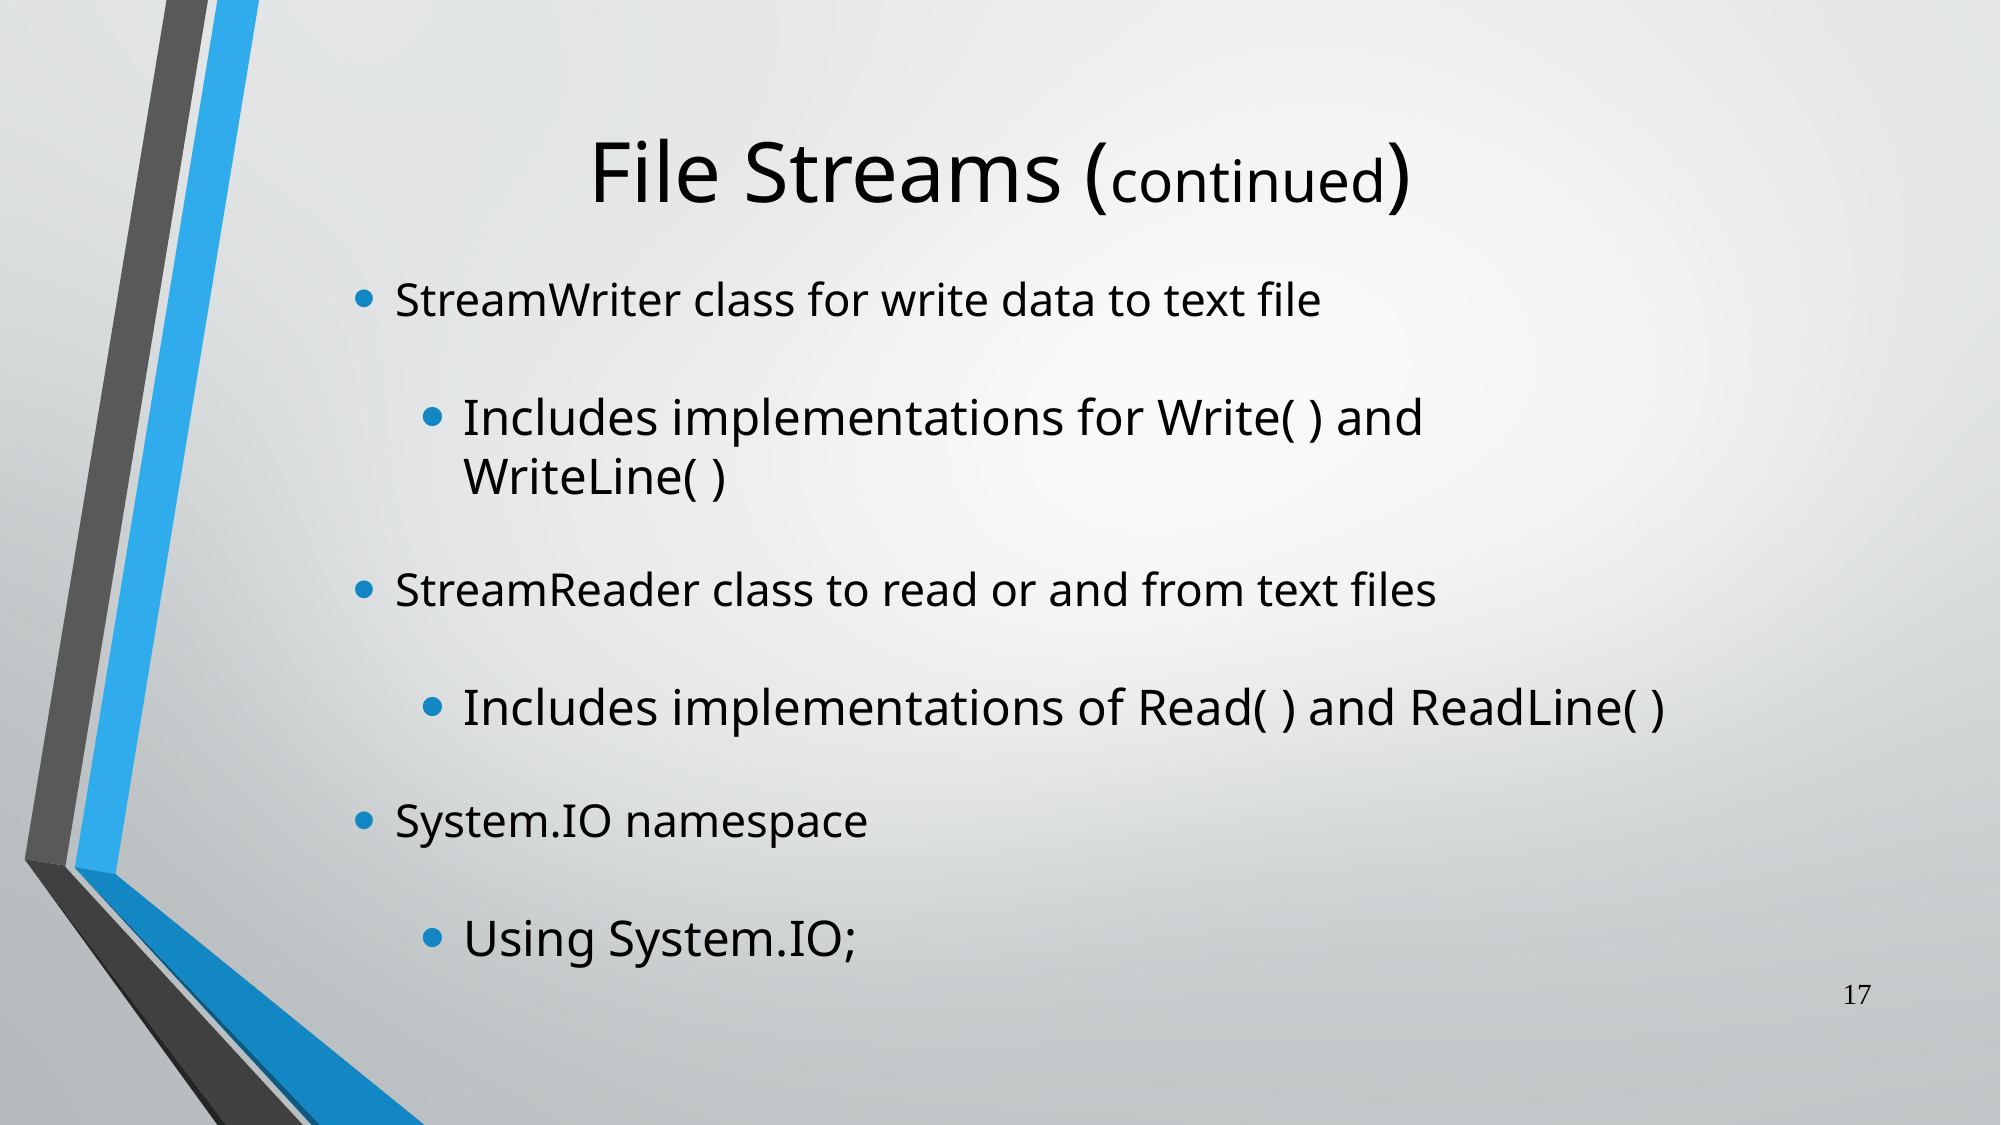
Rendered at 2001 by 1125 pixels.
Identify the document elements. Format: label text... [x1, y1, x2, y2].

title File Streams (continued) [362, 75, 1638, 249]
slide_number 17 [1796, 962, 1887, 1023]
list StreamWriter class for write data to text file Includes implementations for Write( ) and WriteLine( ) StreamReader class to read or and from text files Includes implementations of Read( ) and ReadLine( ) System.IO namespace Using System.IO; [337, 249, 1688, 988]
